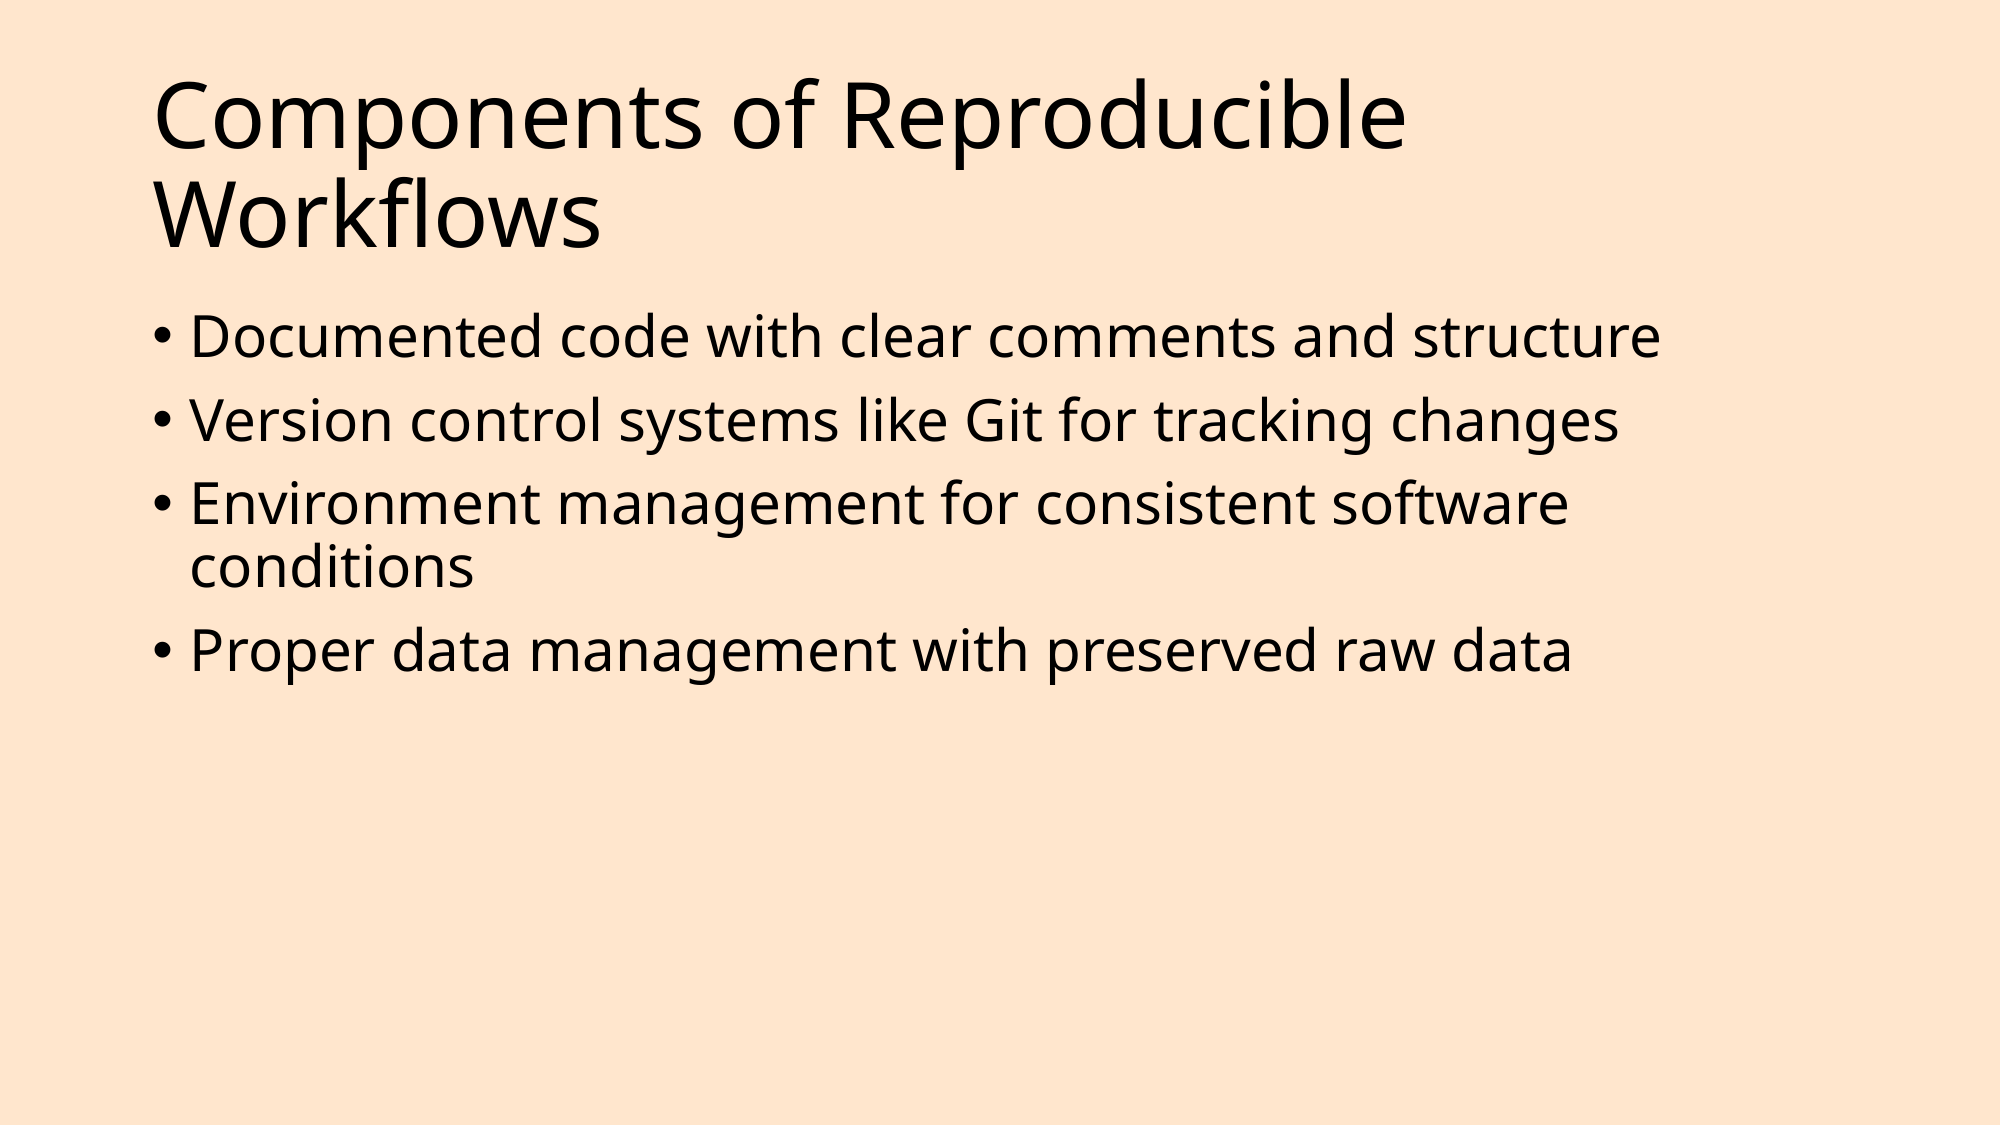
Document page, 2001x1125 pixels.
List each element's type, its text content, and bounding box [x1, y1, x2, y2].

list Documented code with clear comments and structure Version control systems like Git for tracking changes Environment management for consistent software conditions Proper data management with preserved raw data [137, 299, 1863, 1014]
title Components of Reproducible Workflows [137, 59, 1863, 278]
